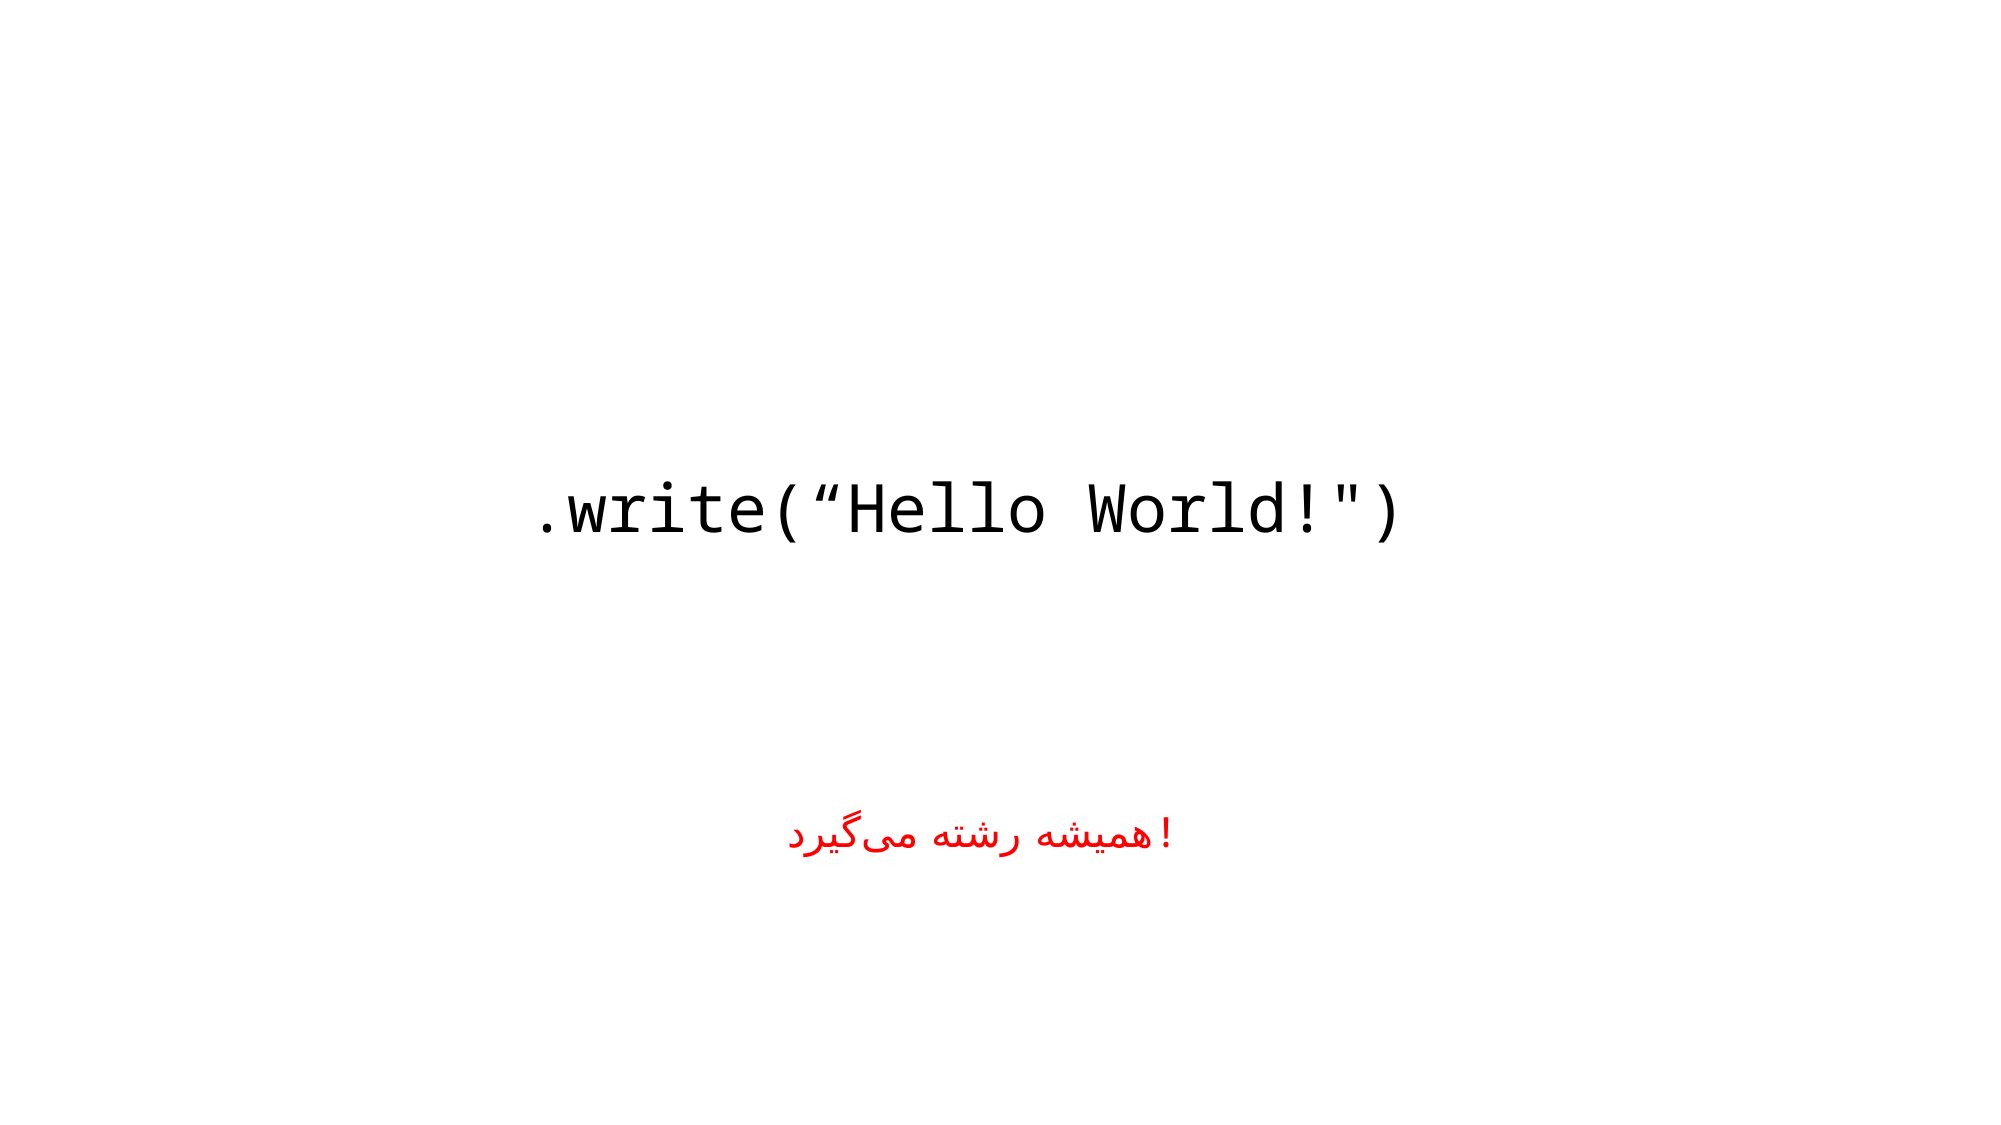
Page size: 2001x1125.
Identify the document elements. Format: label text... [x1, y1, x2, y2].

text_box همیشه رشته می‌گیرد‍‍! [232, 761, 1733, 864]
title .write(“Hello World!") [217, 452, 1718, 555]
